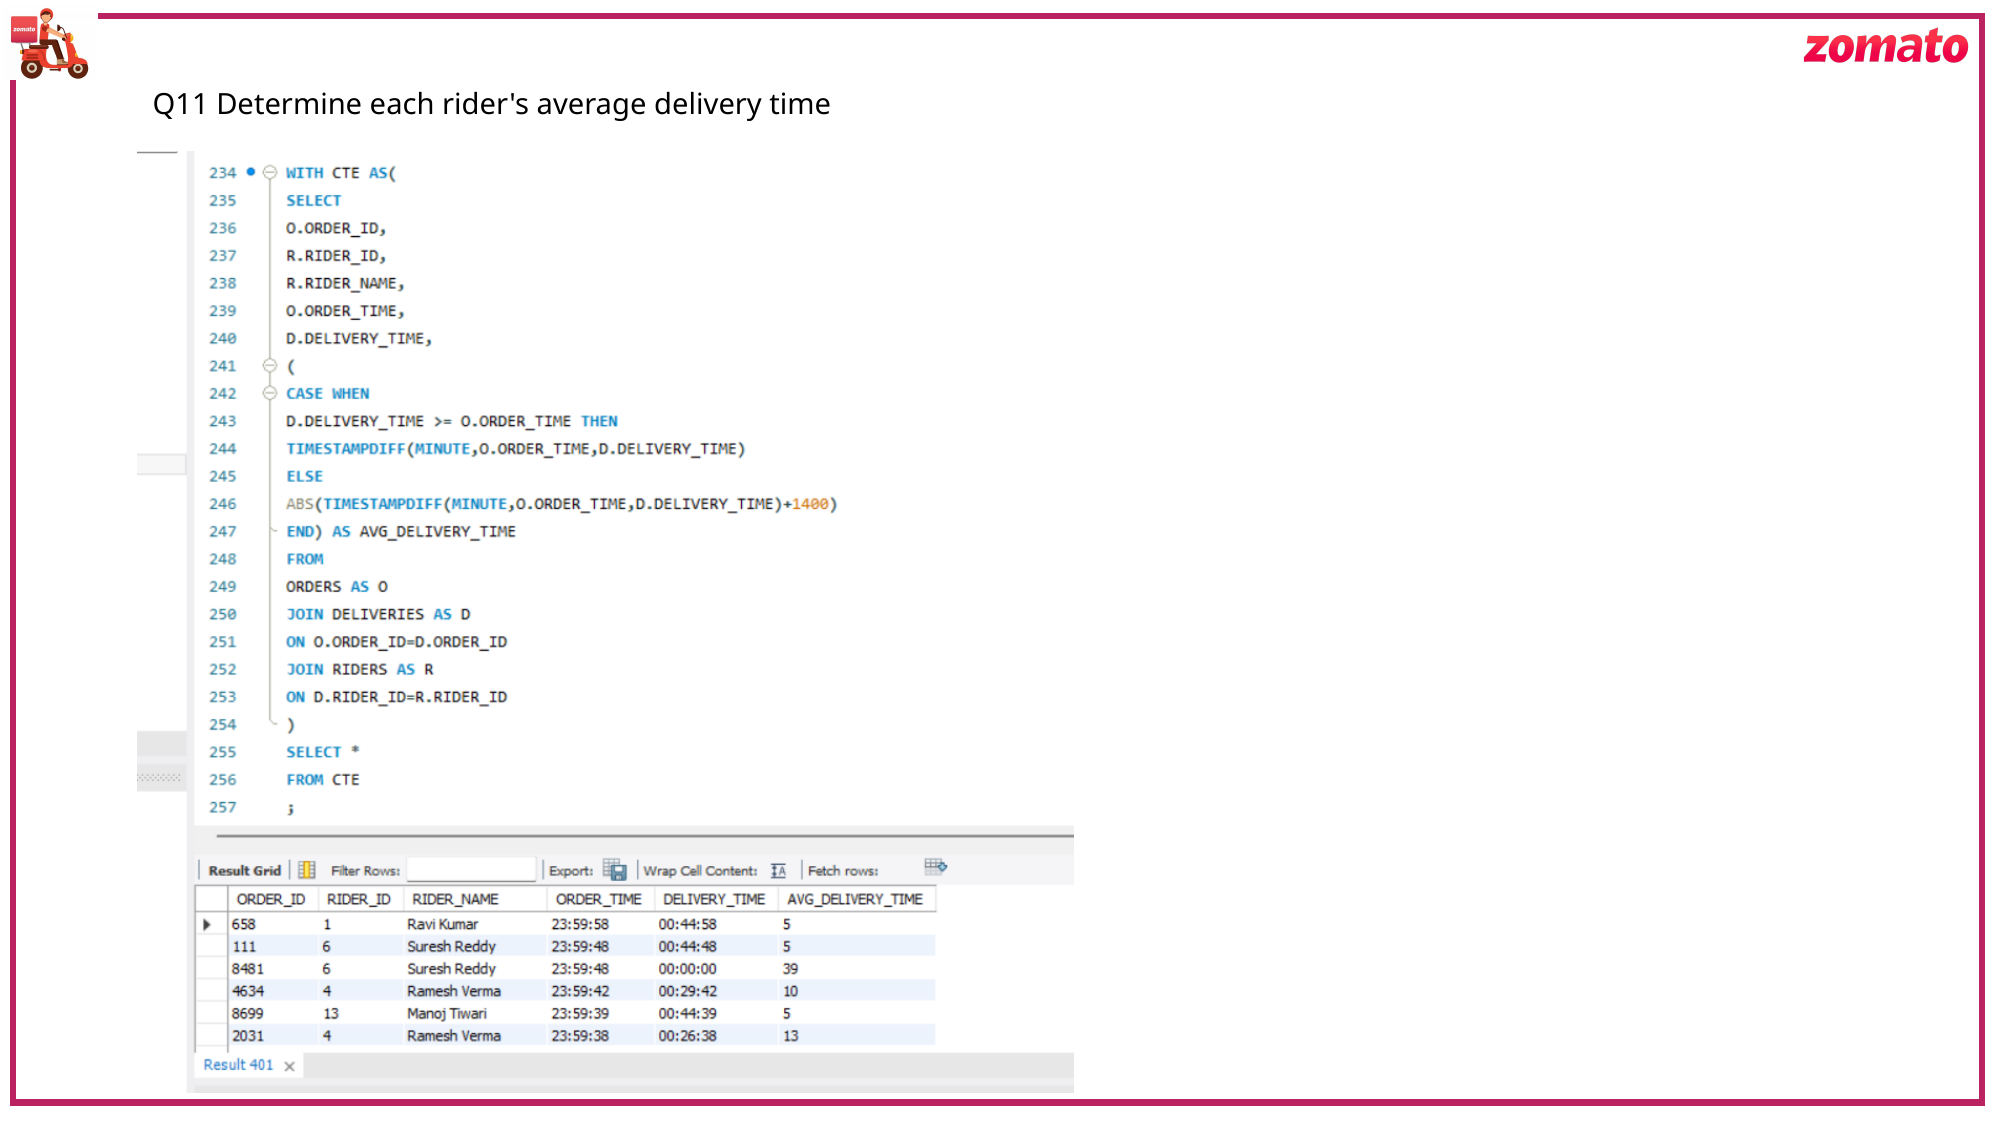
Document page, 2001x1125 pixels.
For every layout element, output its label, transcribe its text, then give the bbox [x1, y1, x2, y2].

picture [137, 151, 1074, 1094]
picture [3, 5, 98, 80]
title Q11 Determine each rider's average delivery time [137, 59, 1863, 152]
picture [1802, 0, 1970, 93]
